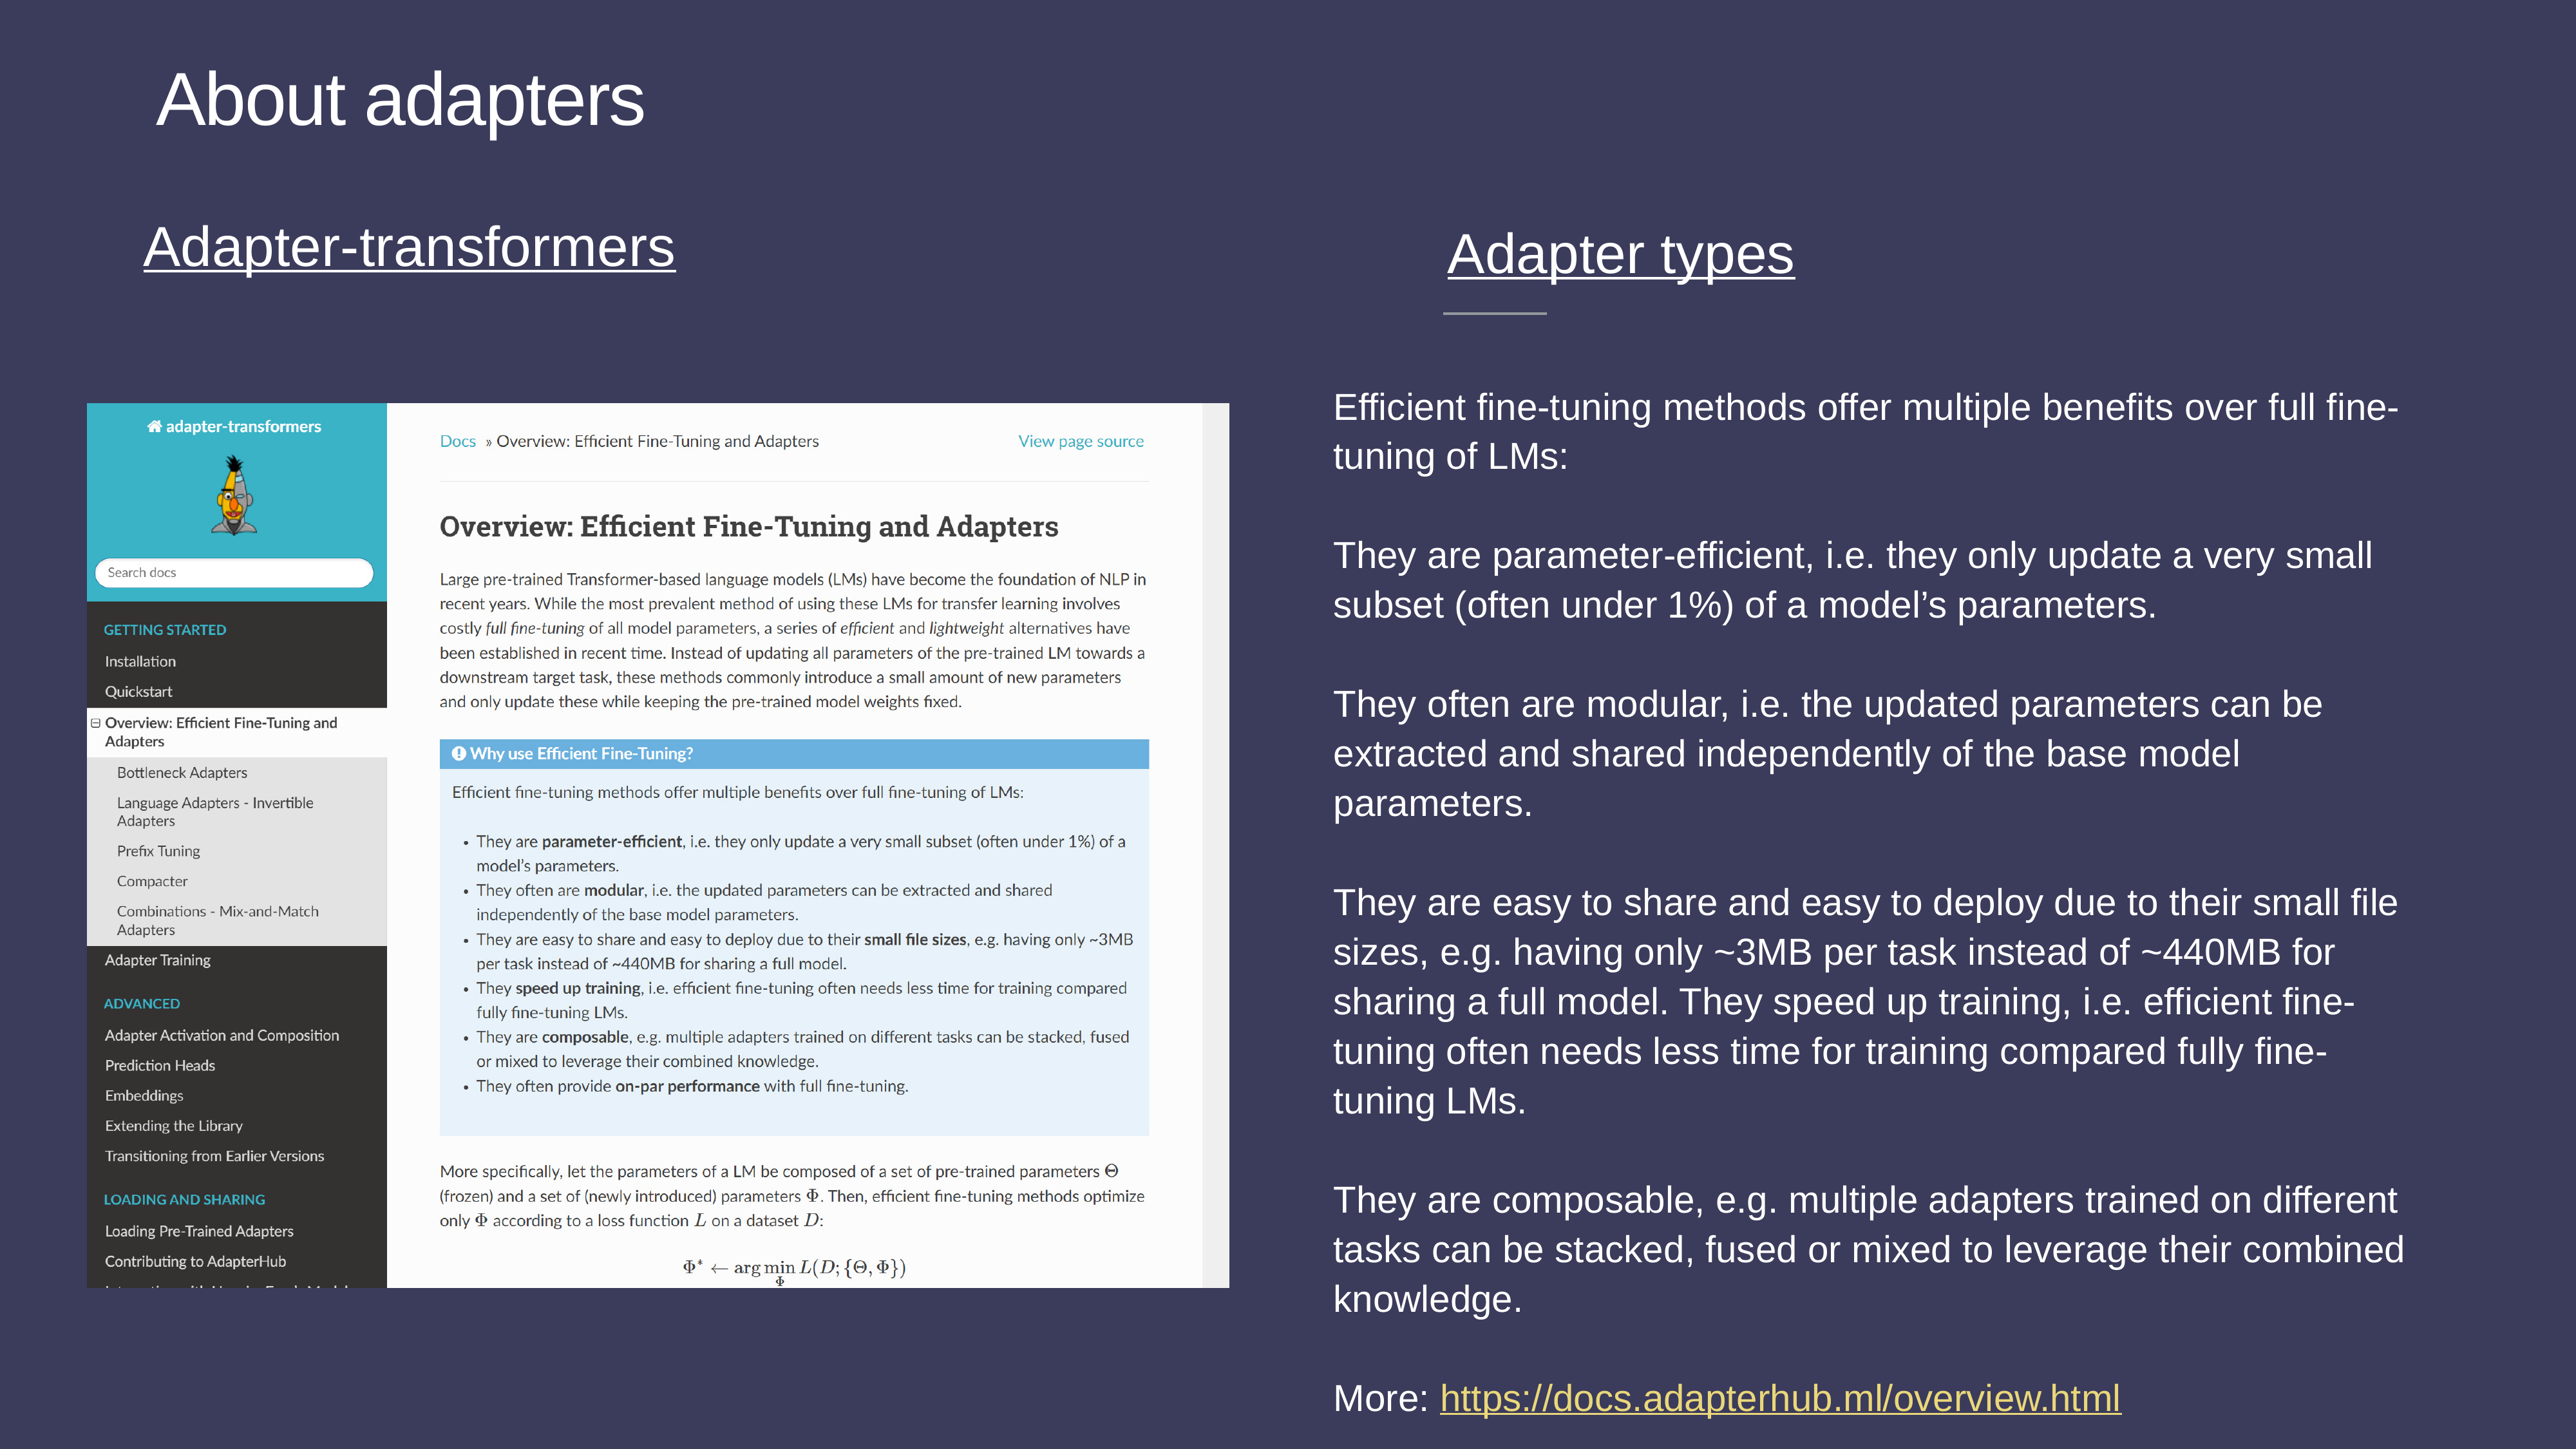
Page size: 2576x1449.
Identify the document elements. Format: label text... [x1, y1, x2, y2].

text_box About adapters [148, 42, 2508, 148]
text_box Adapter-transformers [135, 202, 988, 285]
picture [86, 403, 1229, 1288]
text_box Adapter types [1440, 209, 2293, 292]
text_box Efficient fine-tuning methods offer multiple benefits over full fine-tuning of LMs: They are parameter-efficient, i.e. they only update a very small subset (often under 1%) of a model’s parameters. They often are modular, i.e. the updated parameters can be extracted and shared independently of the base model parameters. They are easy to share and easy to deploy due to their small file sizes, e.g. having only ~3MB per task instead of ~440MB for sharing a full model. They speed up training, i.e. efficient fine-tuning often needs less time for training compared fully fine-tuning LMs. They are composable, e.g. multiple adapters trained on different tasks can be stacked, fused or mixed to leverage their combined knowledge. More: https://docs.adapterhub.ml/overview.html [1326, 370, 2438, 1238]
